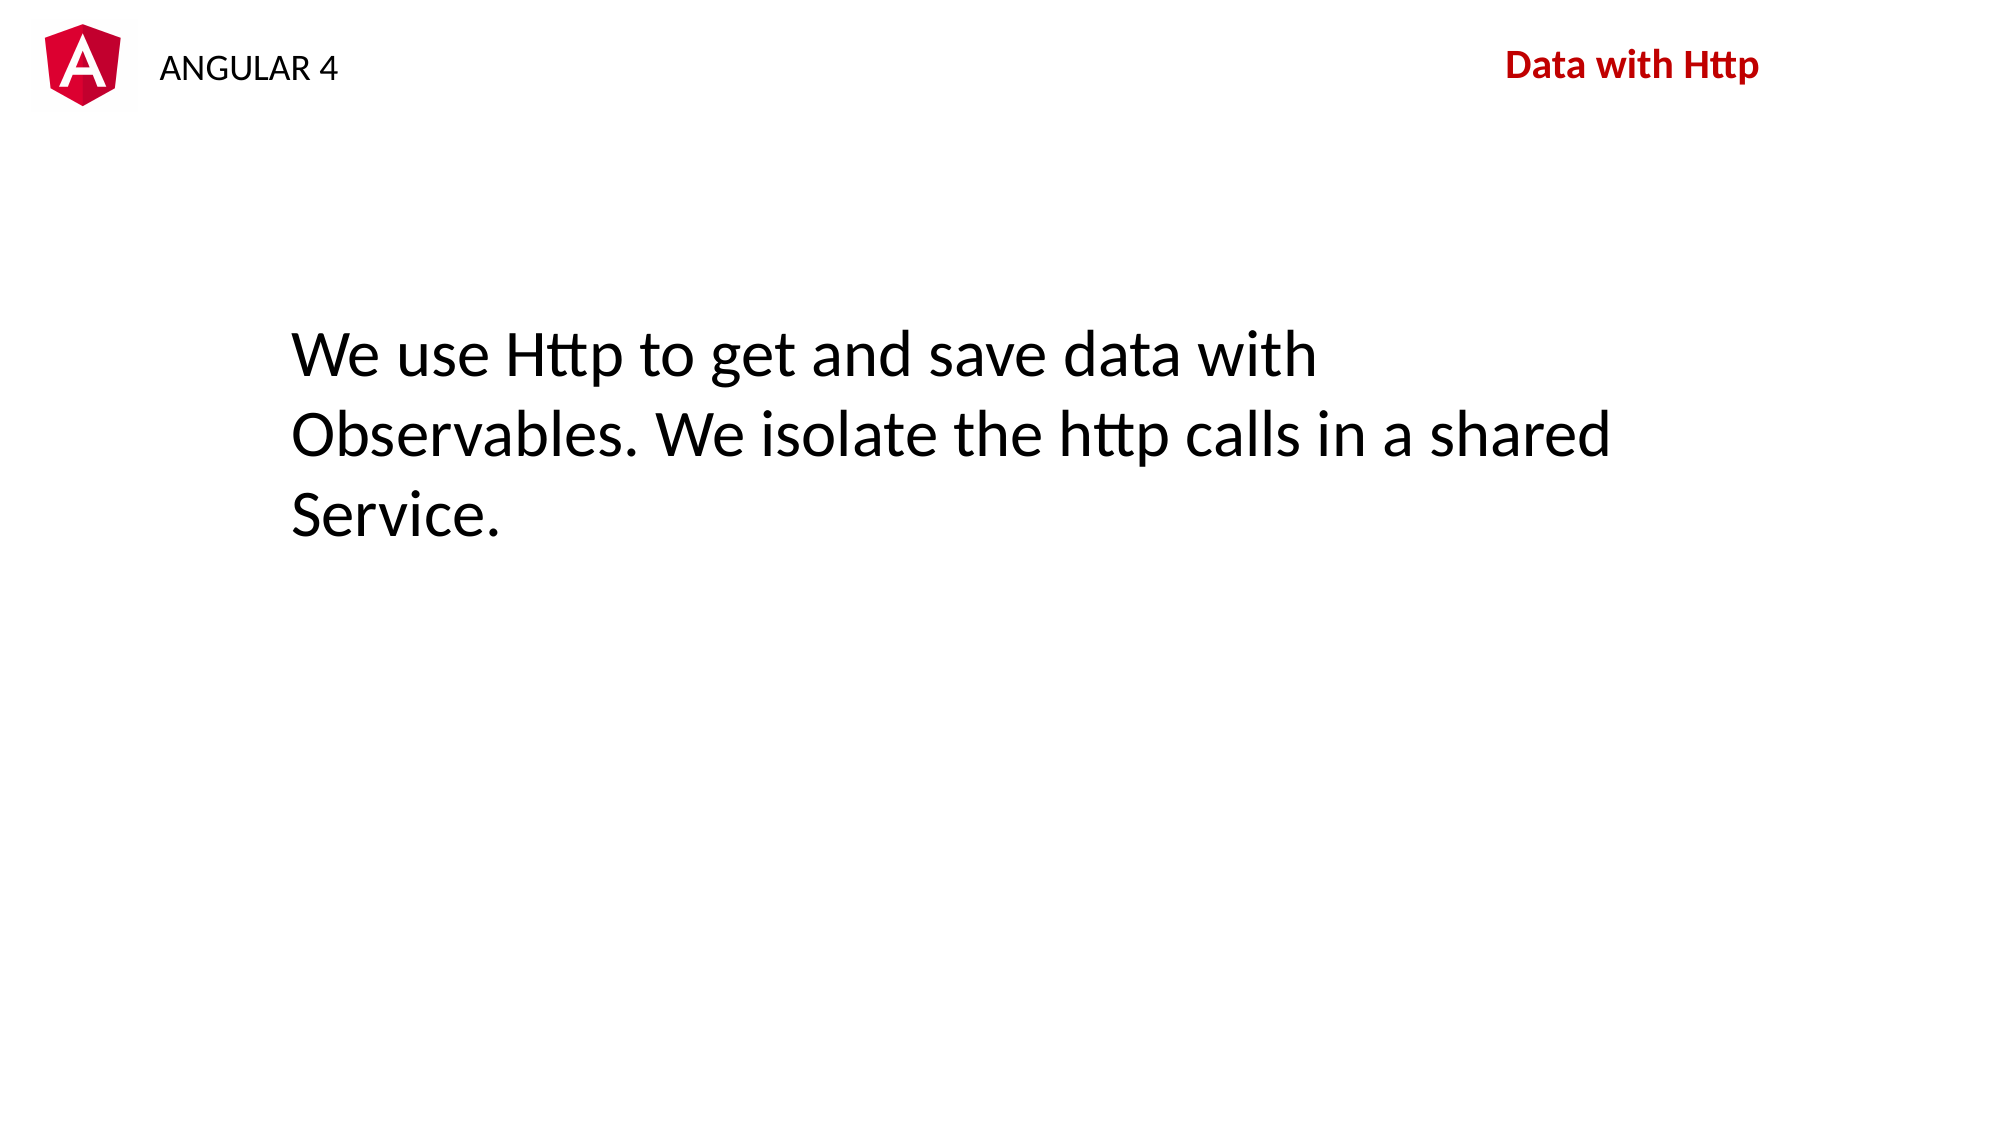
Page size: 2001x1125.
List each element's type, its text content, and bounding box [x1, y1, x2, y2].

text_box Data with Http [1490, 29, 1775, 95]
text_box We use Http to get and save data with Observables. We isolate the http calls in a shared Service. [276, 302, 1690, 558]
picture [31, 19, 138, 112]
